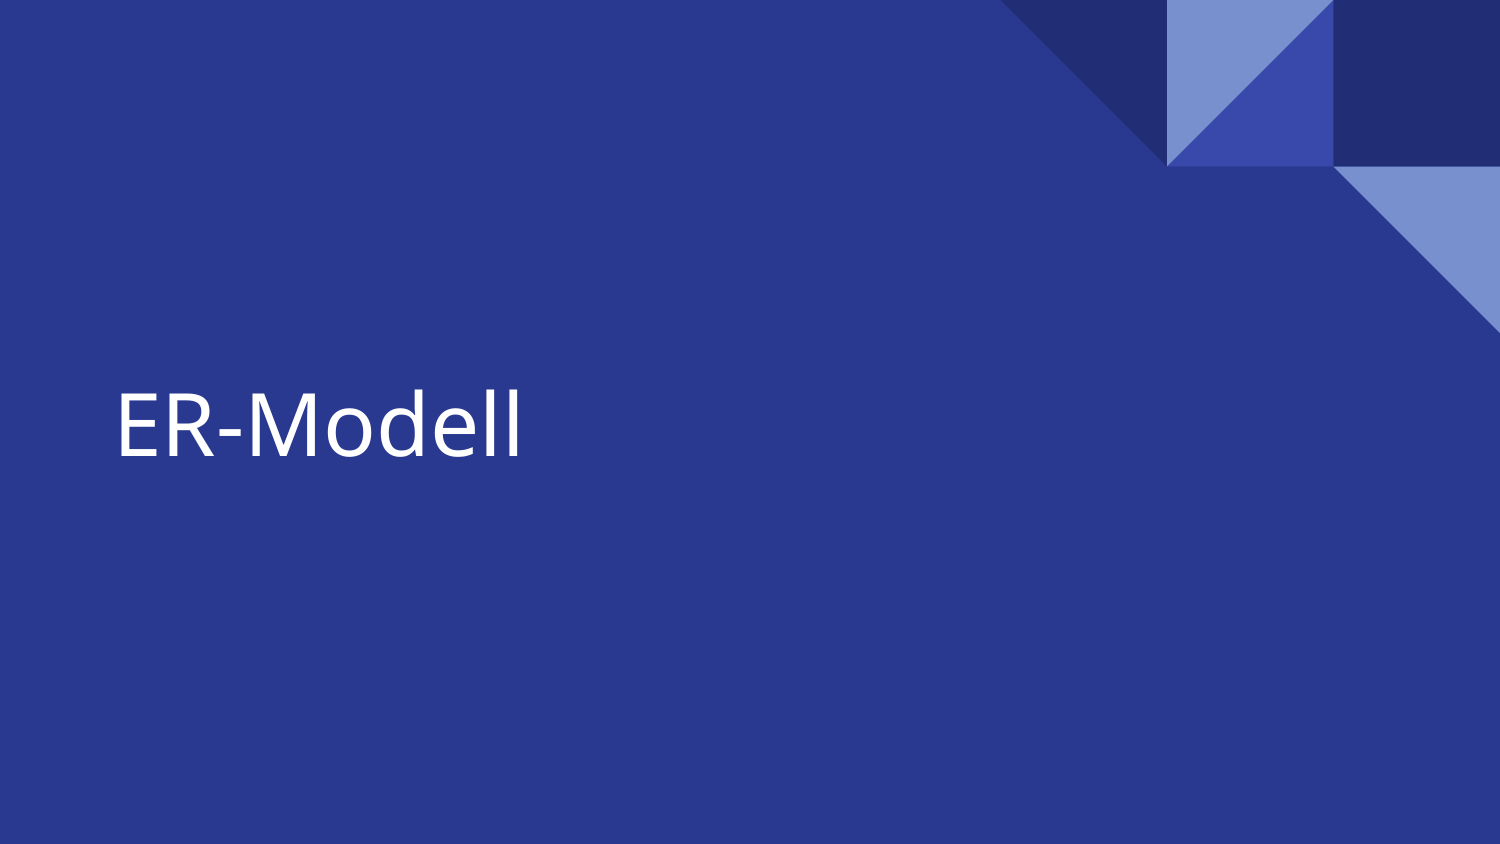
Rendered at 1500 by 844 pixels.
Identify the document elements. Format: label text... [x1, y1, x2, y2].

title ER-Modell [98, 353, 1447, 491]
